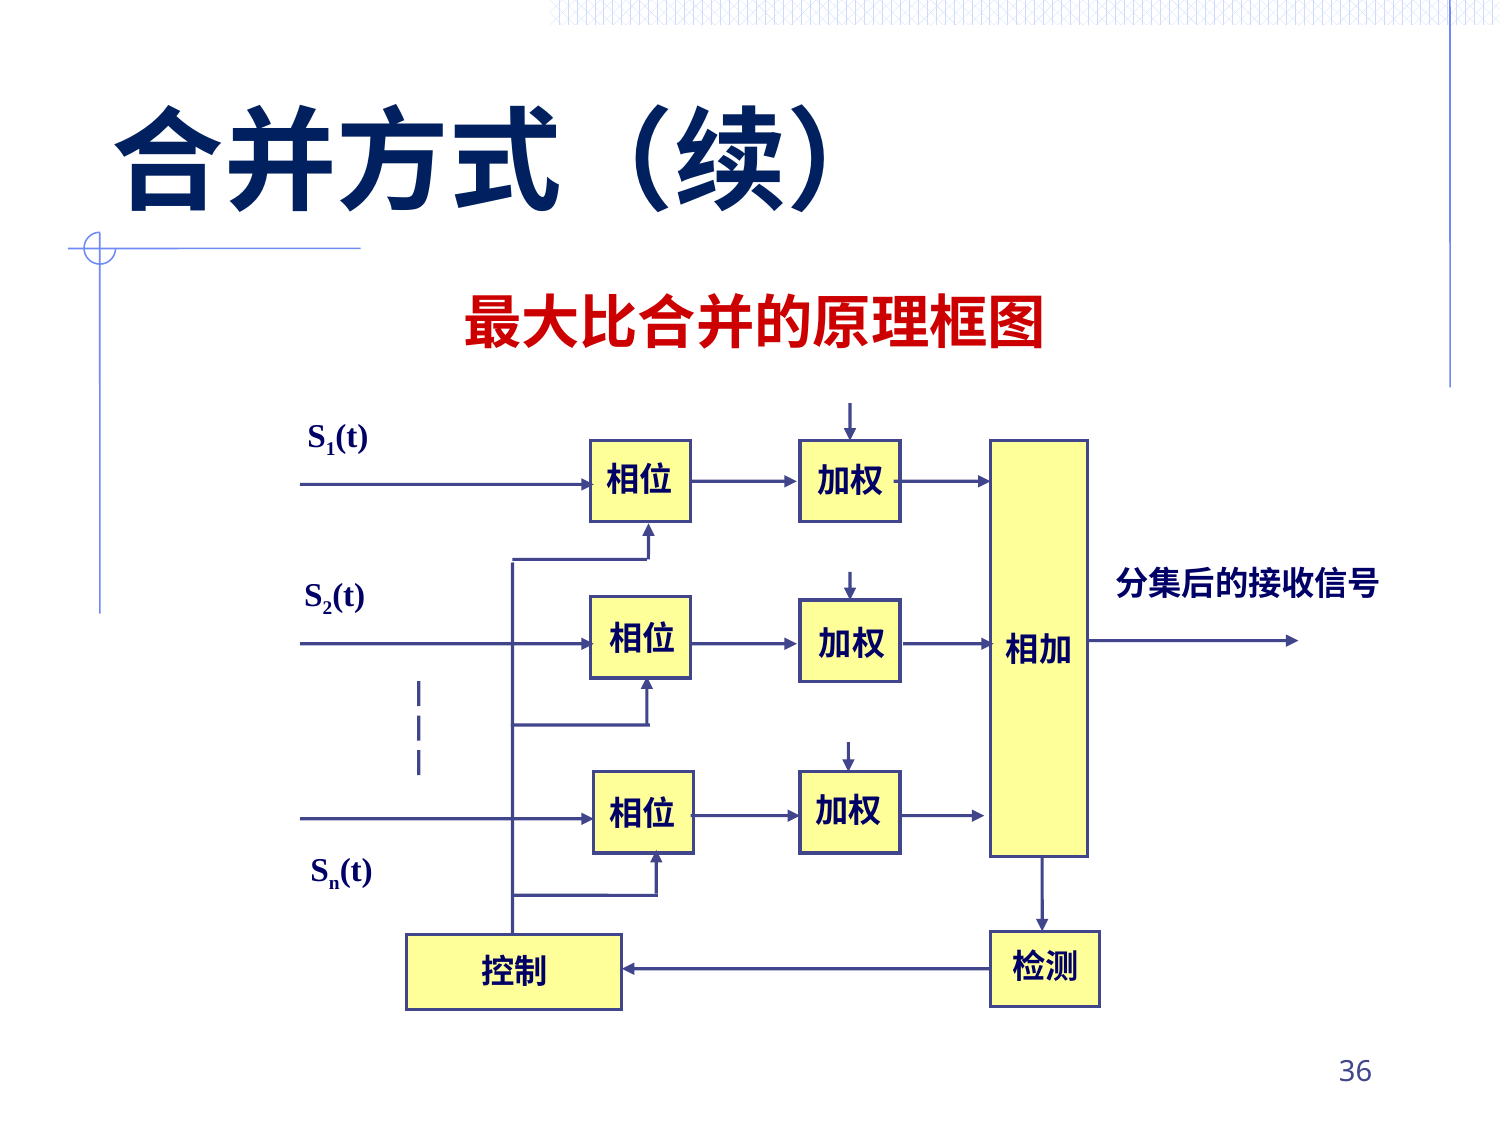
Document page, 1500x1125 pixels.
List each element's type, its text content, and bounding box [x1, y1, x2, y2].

slide_number 35 [1074, 1025, 1388, 1100]
list 最大比合并的原理框图 [96, 252, 1413, 344]
title 合并方式（续） [96, 118, 1438, 232]
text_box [287, 402, 1399, 1010]
